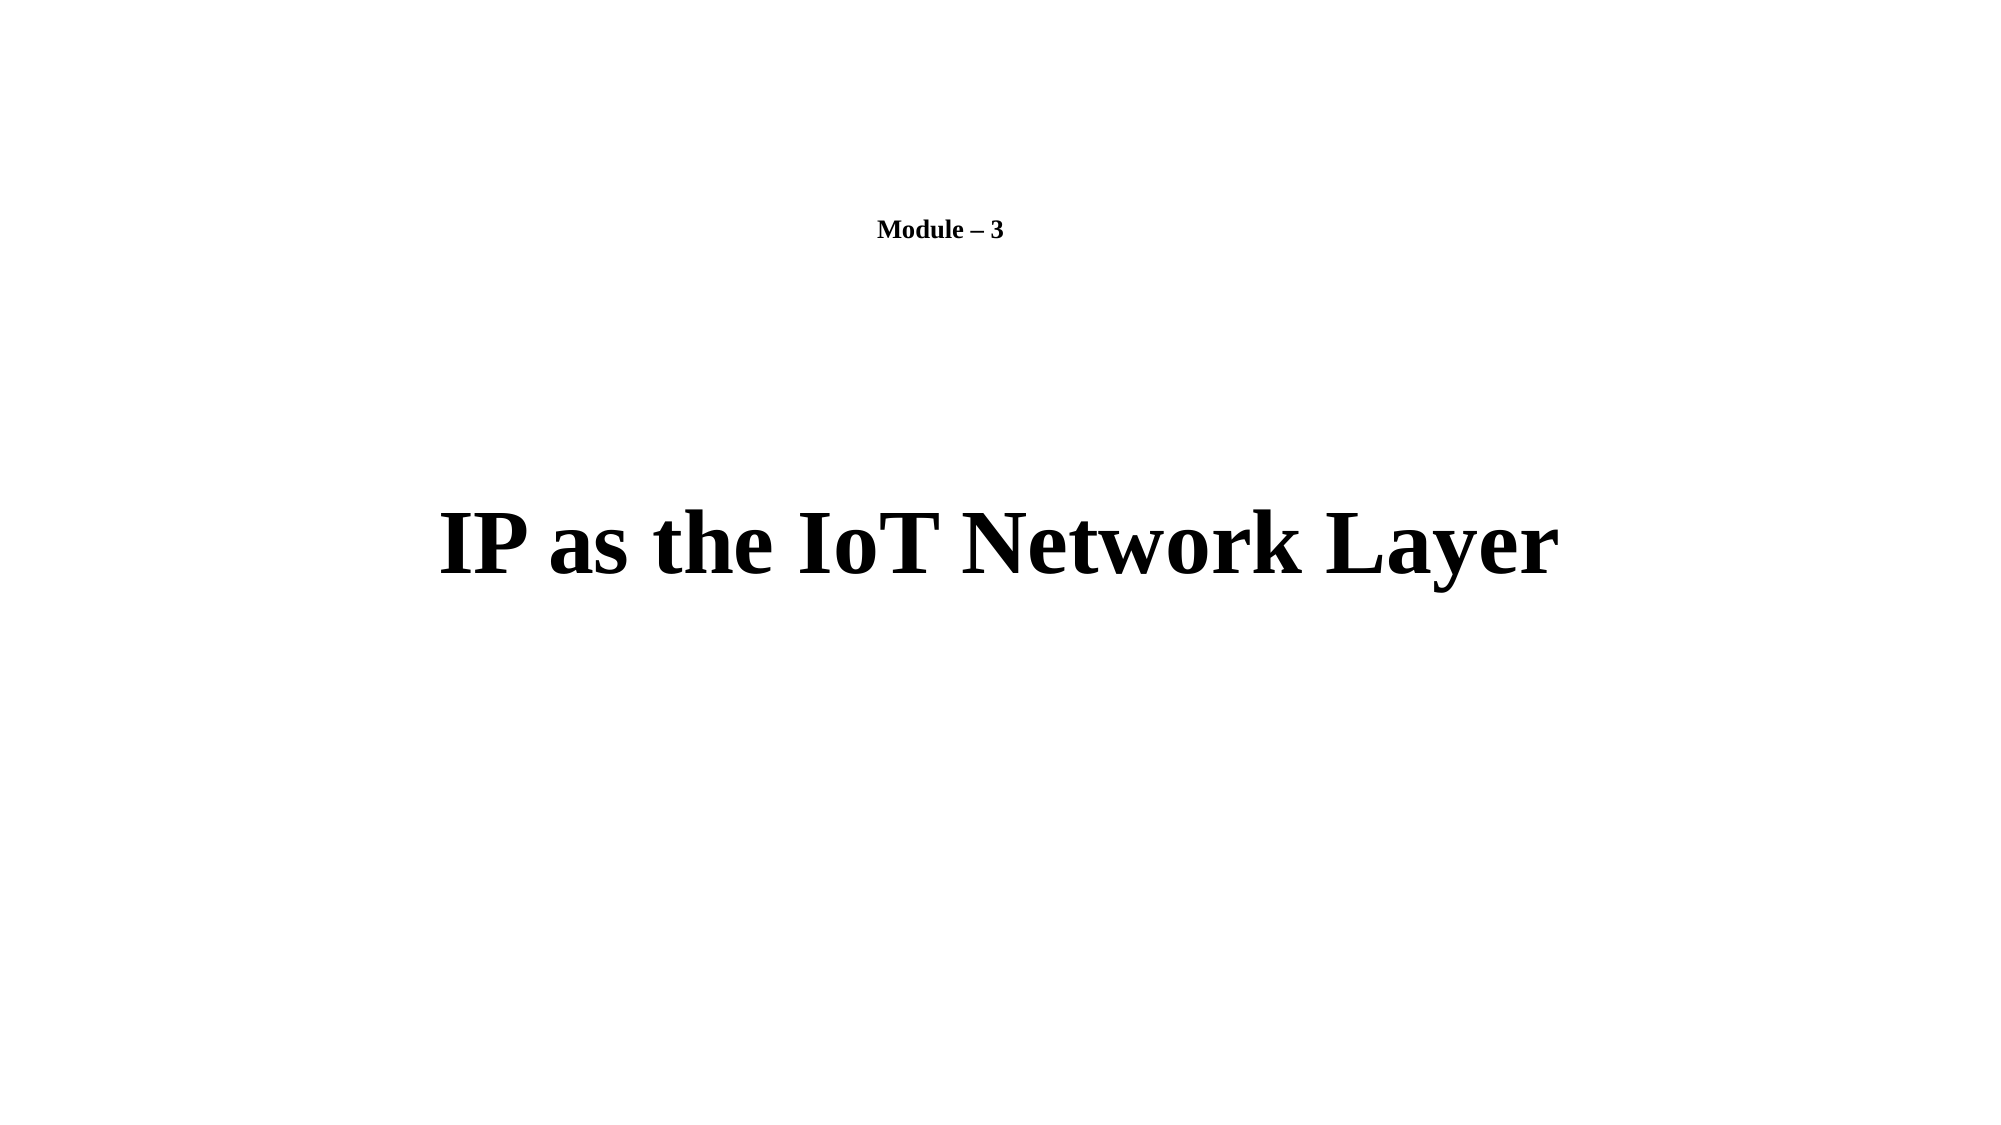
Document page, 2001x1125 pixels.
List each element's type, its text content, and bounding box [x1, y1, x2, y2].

list IP as the IoT Network Layer [137, 228, 1863, 735]
title Module – 3 [79, 35, 1805, 254]
